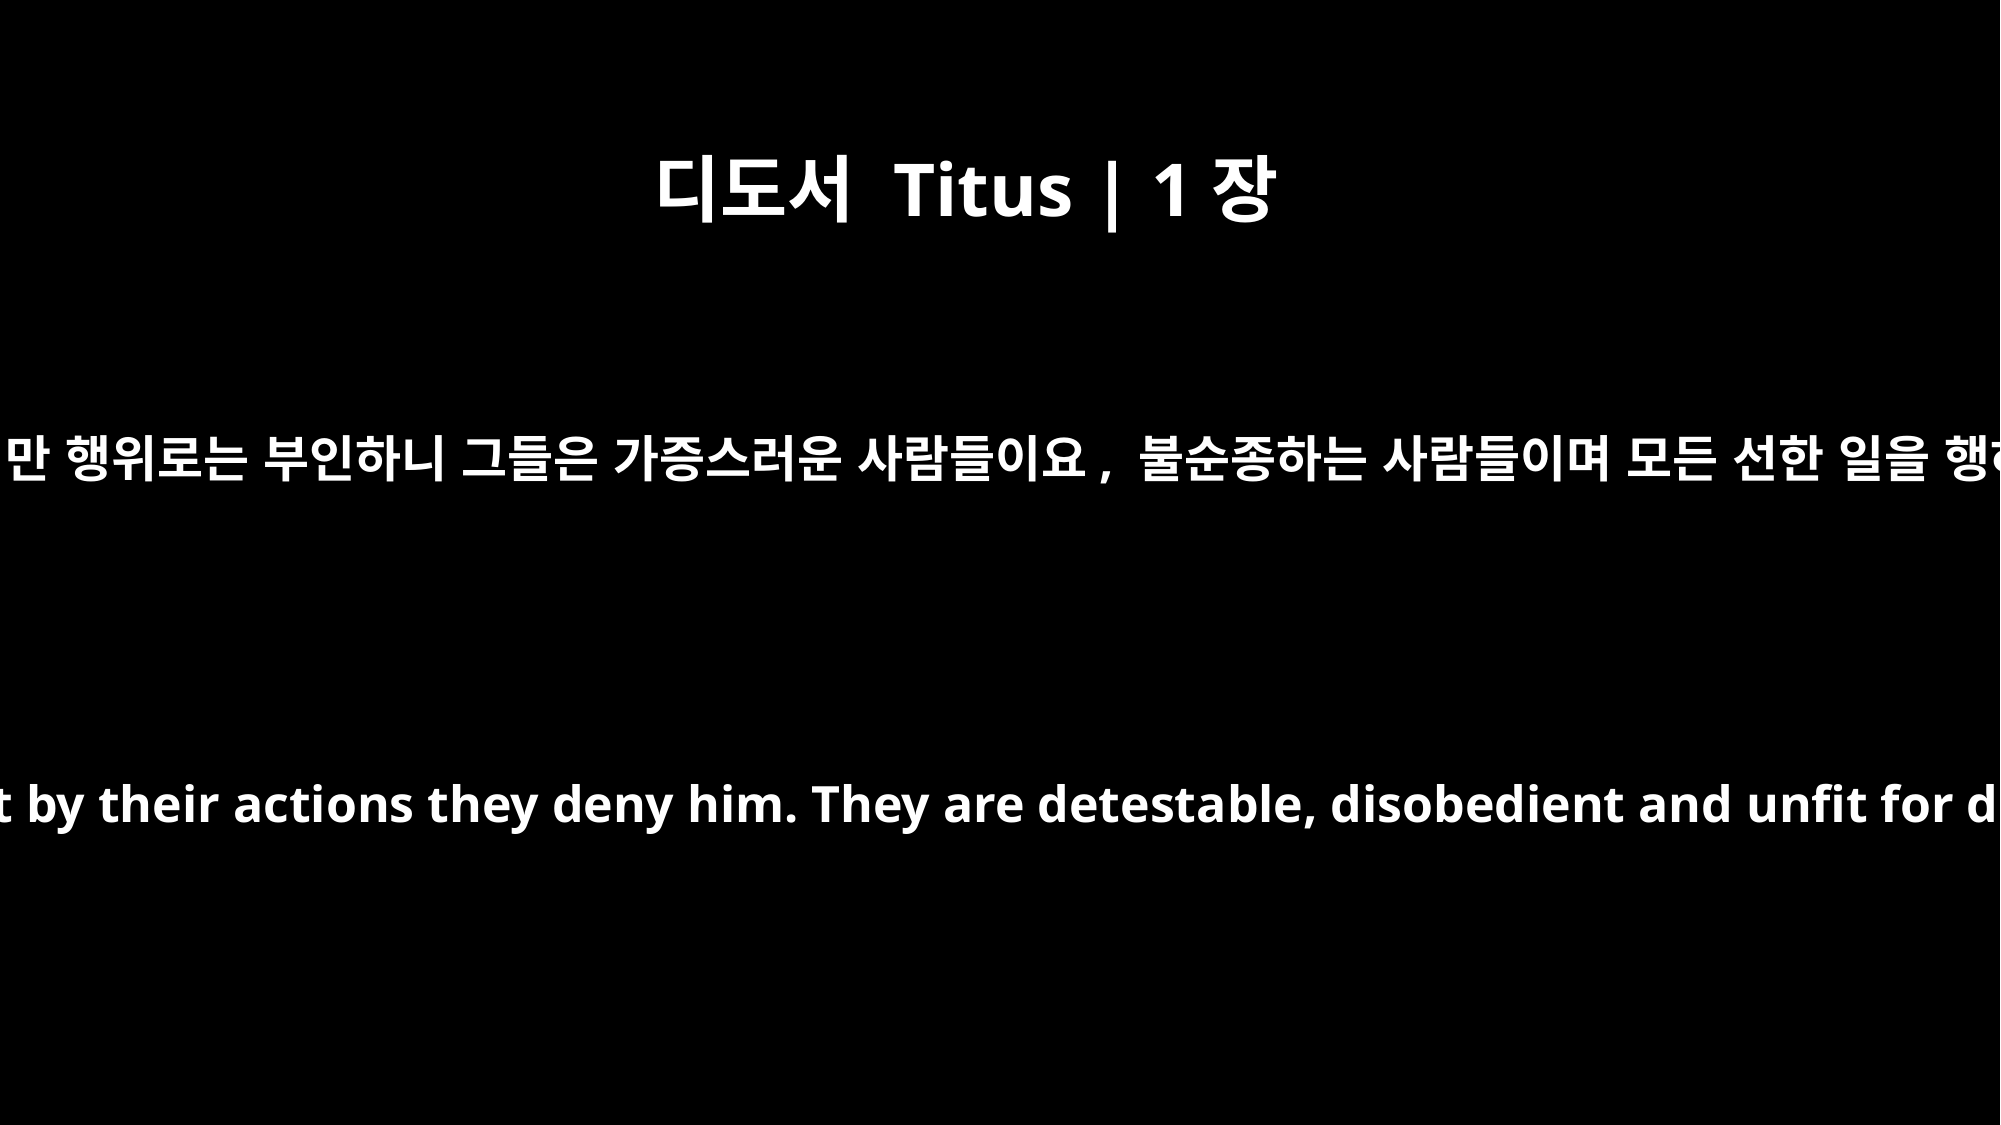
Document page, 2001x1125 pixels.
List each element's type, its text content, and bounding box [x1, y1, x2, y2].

text_box 디도서 Titus | 1장 [638, 136, 1294, 239]
text_box 16 그들이 하나님을 안다고 주장하지만 행위로는 부인하니 그들은 가증스러운 사람들이요, 불순종하는 사람들이며 모든 선한 일을 행하기에 부적합한 사람들이다. [0, 359, 2000, 495]
text_box They claim to know God, but by their actions they deny him. They are detestable, disobedient and unfit for doing anything good. [0, 764, 2000, 840]
